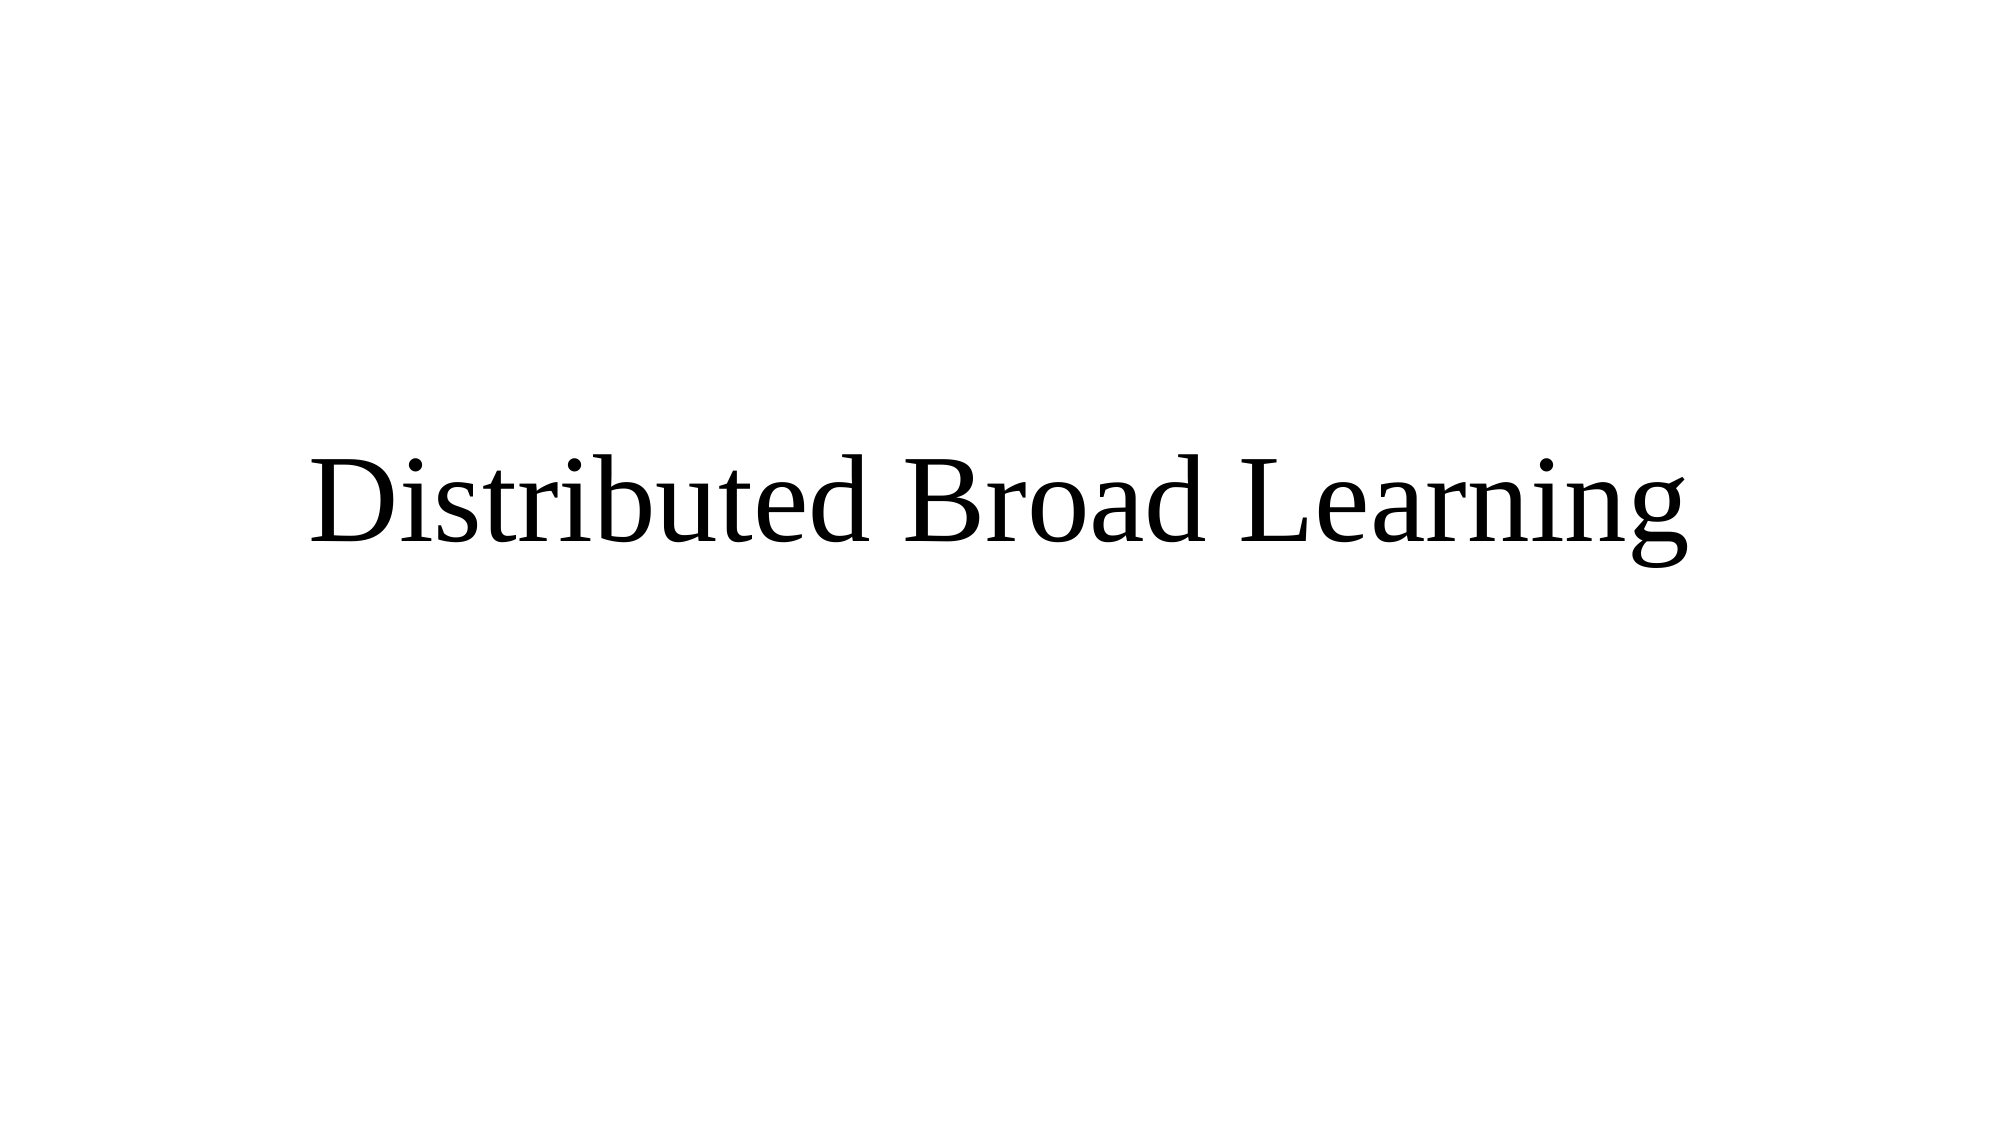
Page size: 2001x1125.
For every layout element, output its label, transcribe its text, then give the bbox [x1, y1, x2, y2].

title Distributed Broad Learning [249, 184, 1750, 576]
